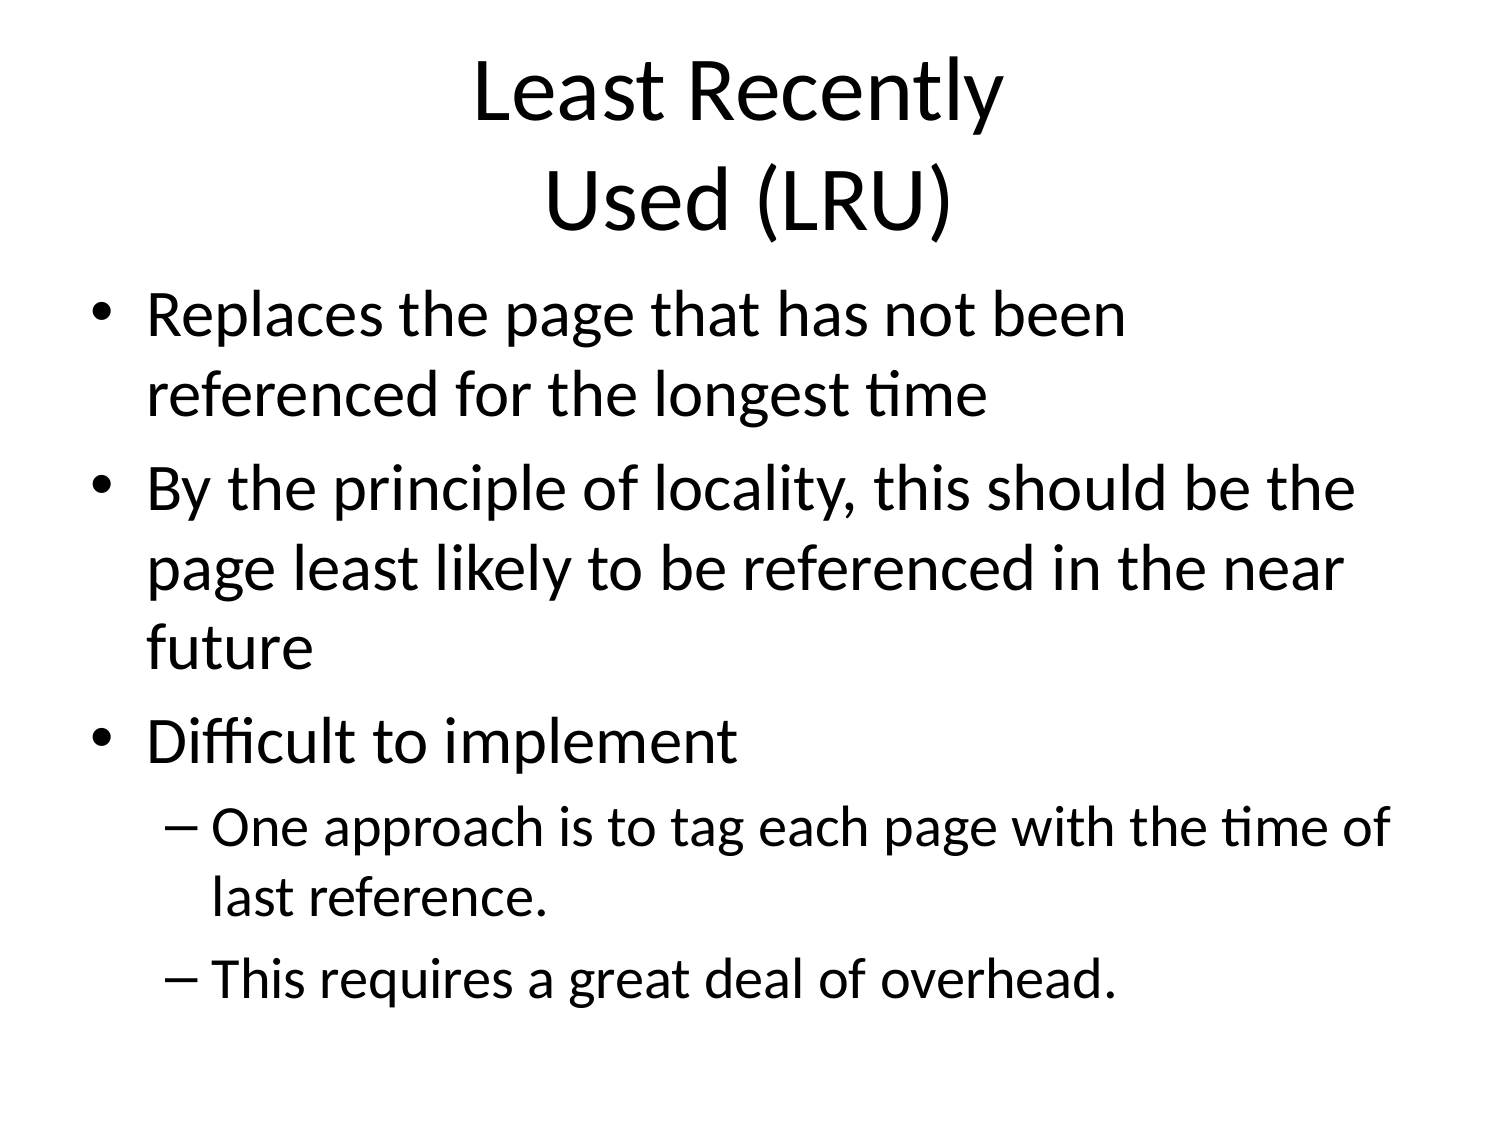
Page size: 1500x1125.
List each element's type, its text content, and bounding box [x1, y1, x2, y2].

list Replaces the page that has not been referenced for the longest time By the principle of locality, this should be the page least likely to be referenced in the near future Difficult to implement One approach is to tag each page with the time of last reference. This requires a great deal of overhead. [74, 262, 1426, 1006]
title Least Recently Used (LRU) [74, 44, 1426, 233]
